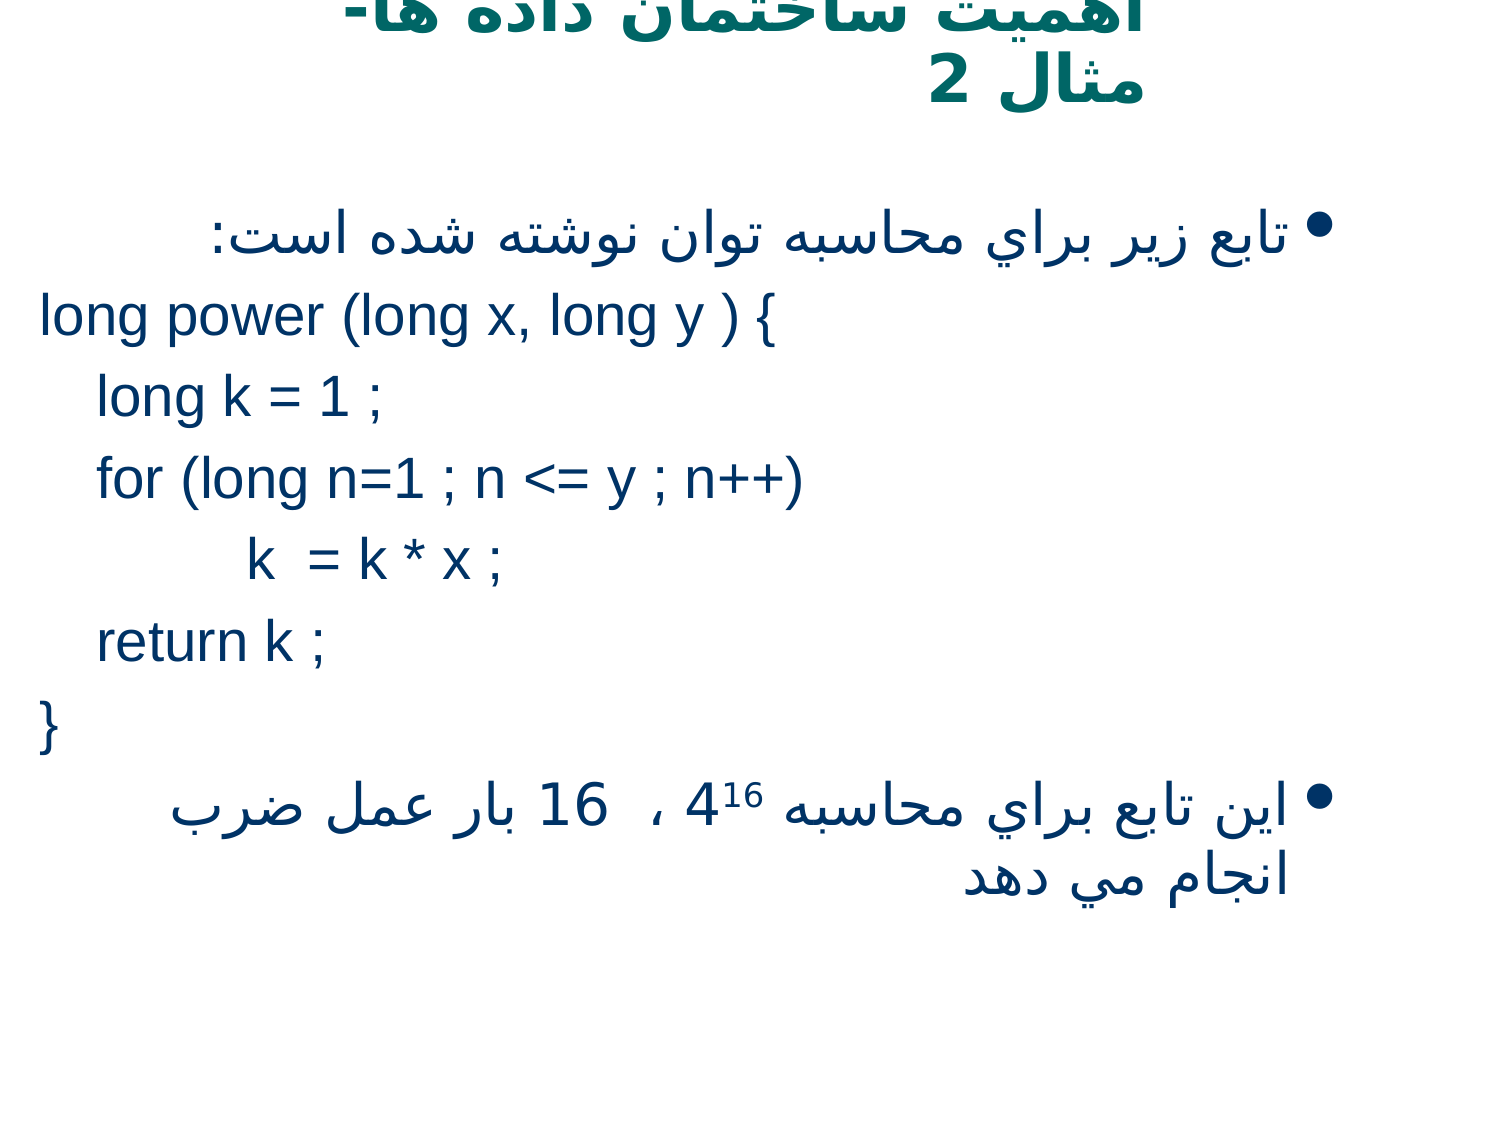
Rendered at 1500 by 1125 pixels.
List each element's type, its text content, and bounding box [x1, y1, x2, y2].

list تابع زير براي محاسبه توان نوشته شده است: long power (long x, long y ) { long k = 1 ; for (long n=1 ; n <= y ; n++) k = k * x ; return k ; } اين تابع براي محاسبه 416 ، 16 بار عمل ضرب انجام مي دهد [24, 187, 1362, 999]
title اهميت ساختمان داده ها- مثال 2 [187, 24, 1163, 125]
